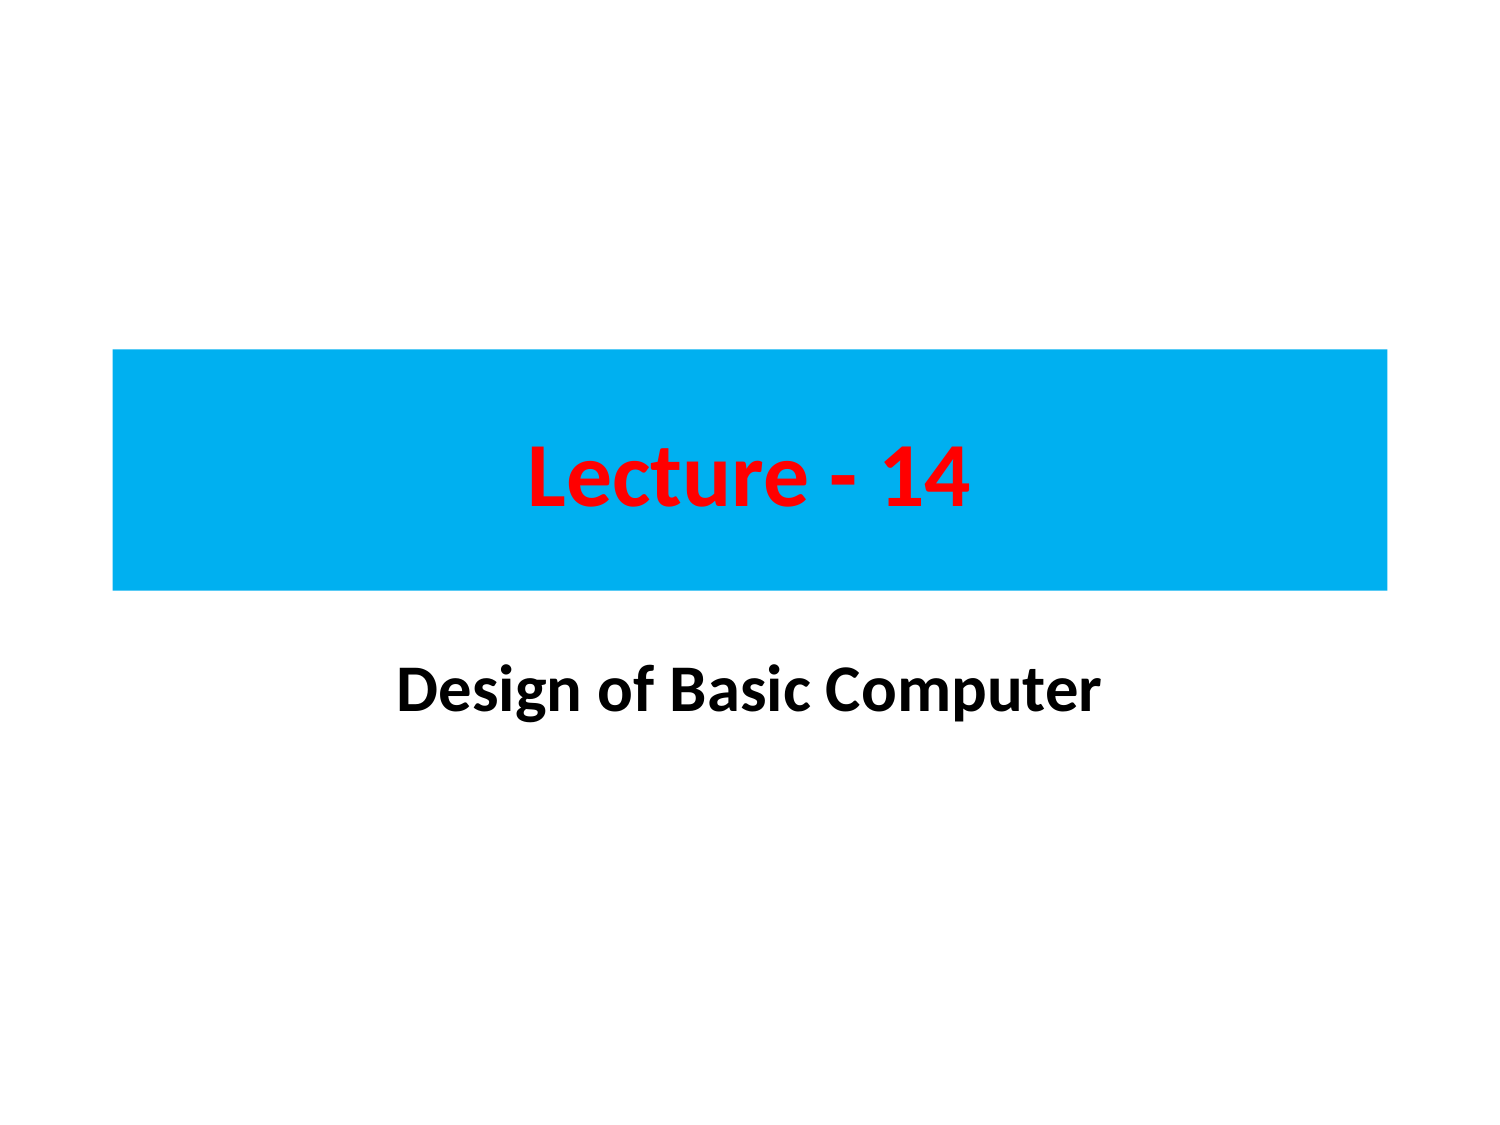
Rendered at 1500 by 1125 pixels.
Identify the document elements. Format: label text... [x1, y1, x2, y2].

subtitle Design of Basic Computer [225, 637, 1275, 925]
title Lecture - 14 [112, 349, 1388, 591]
